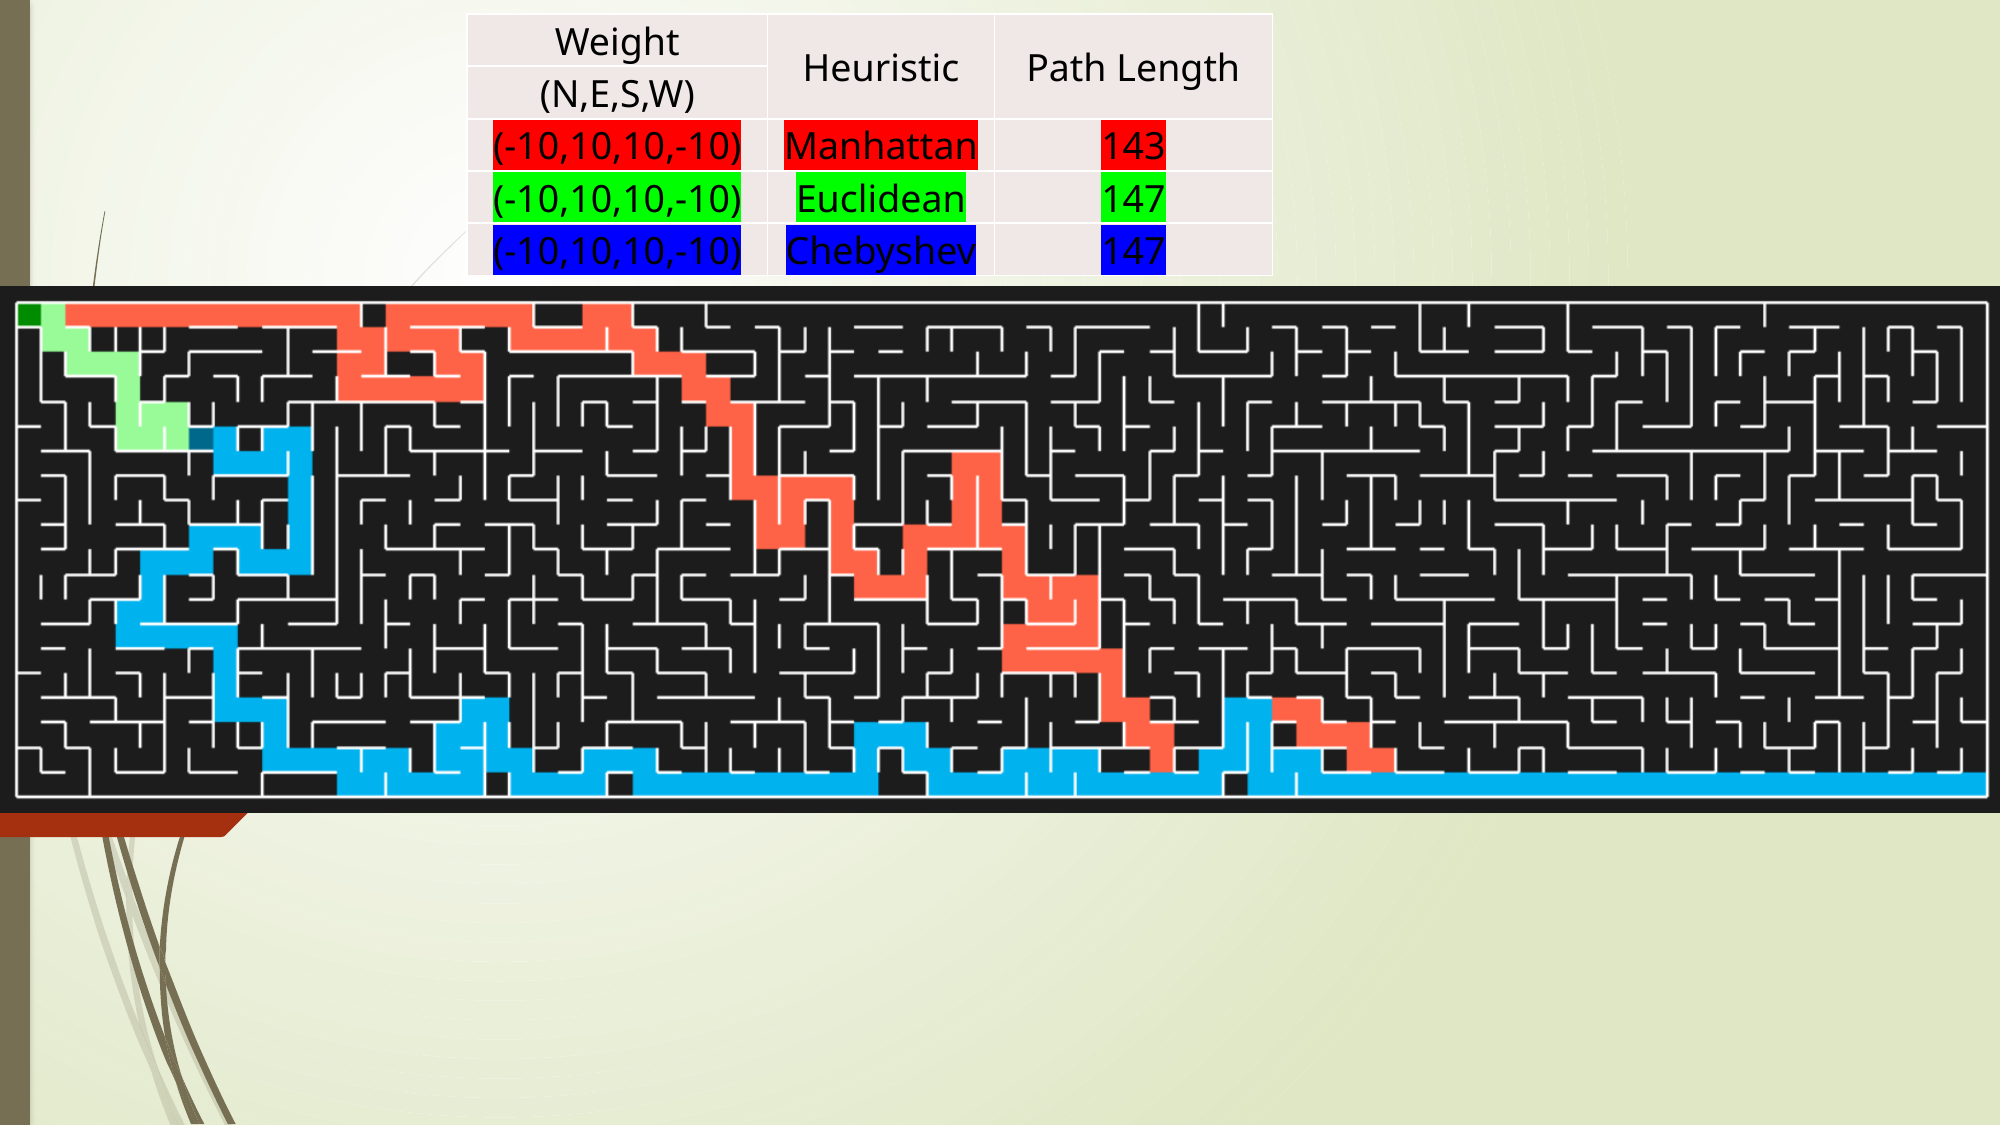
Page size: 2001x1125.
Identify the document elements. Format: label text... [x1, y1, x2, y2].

table_header Heuristic [768, 15, 994, 118]
table_cell Euclidean [768, 172, 994, 222]
picture [0, 286, 2000, 813]
table_cell Manhattan [768, 120, 994, 170]
table_cell 147 [995, 172, 1272, 222]
table_cell (-10,10,10,-10) [468, 224, 767, 275]
table_cell 143 [995, 120, 1272, 170]
table_cell (N,E,S,W) [468, 67, 767, 118]
table_cell 147 [995, 224, 1272, 275]
table_cell (-10,10,10,-10) [468, 172, 767, 222]
table_header Weight [468, 15, 767, 65]
table_cell (-10,10,10,-10) [468, 120, 767, 170]
table_cell Chebyshev [768, 224, 994, 275]
table_header Path Length [995, 15, 1272, 118]
